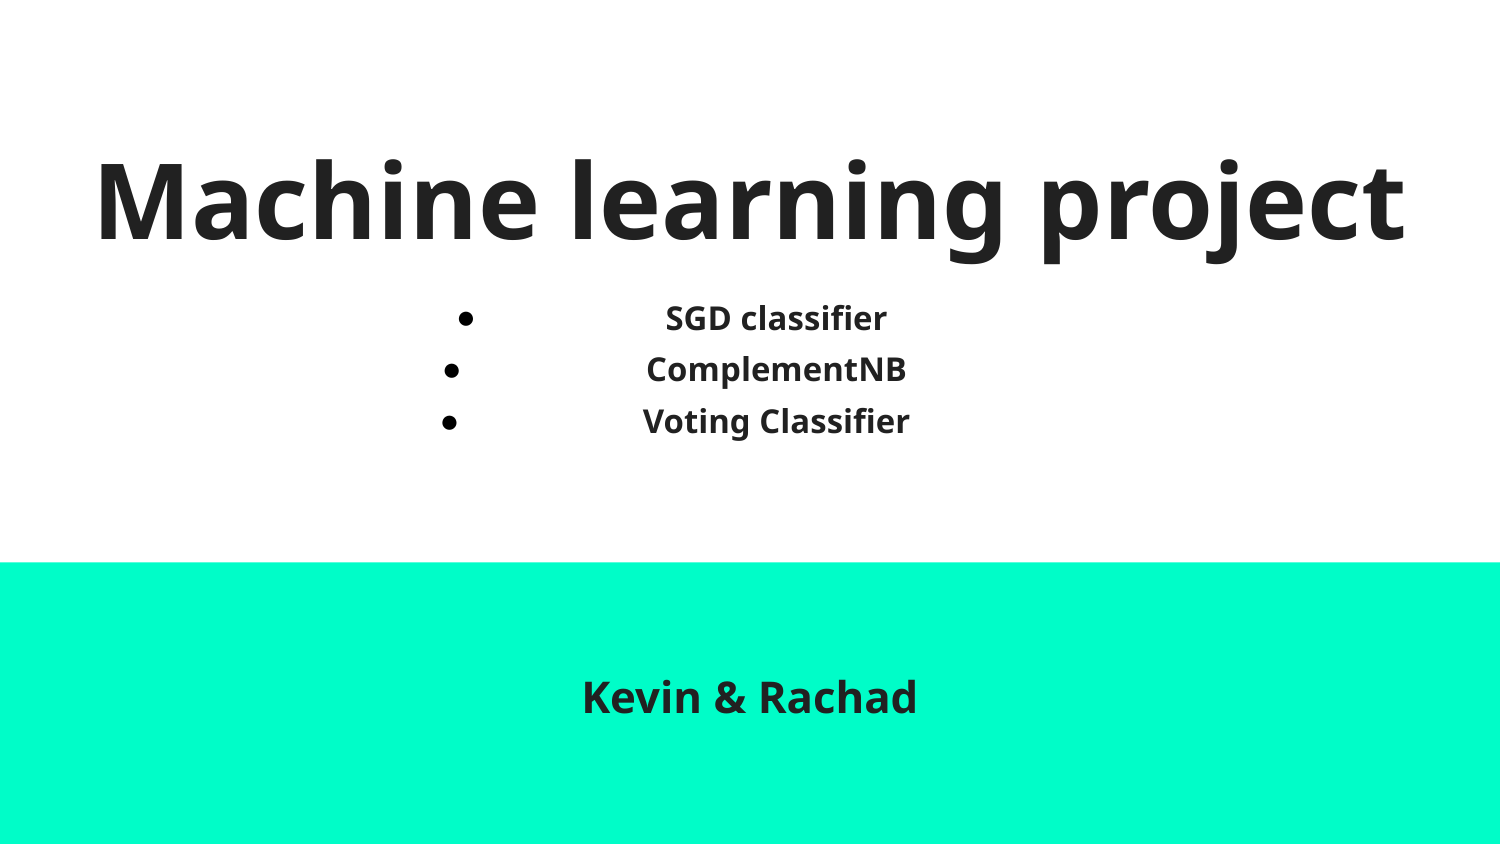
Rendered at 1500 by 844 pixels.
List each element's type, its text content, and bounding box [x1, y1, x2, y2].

subtitle Kevin & Rachad [51, 638, 1449, 755]
title Machine learning project SGD classifier ComplementNB Voting Classifier [51, 104, 1449, 546]
